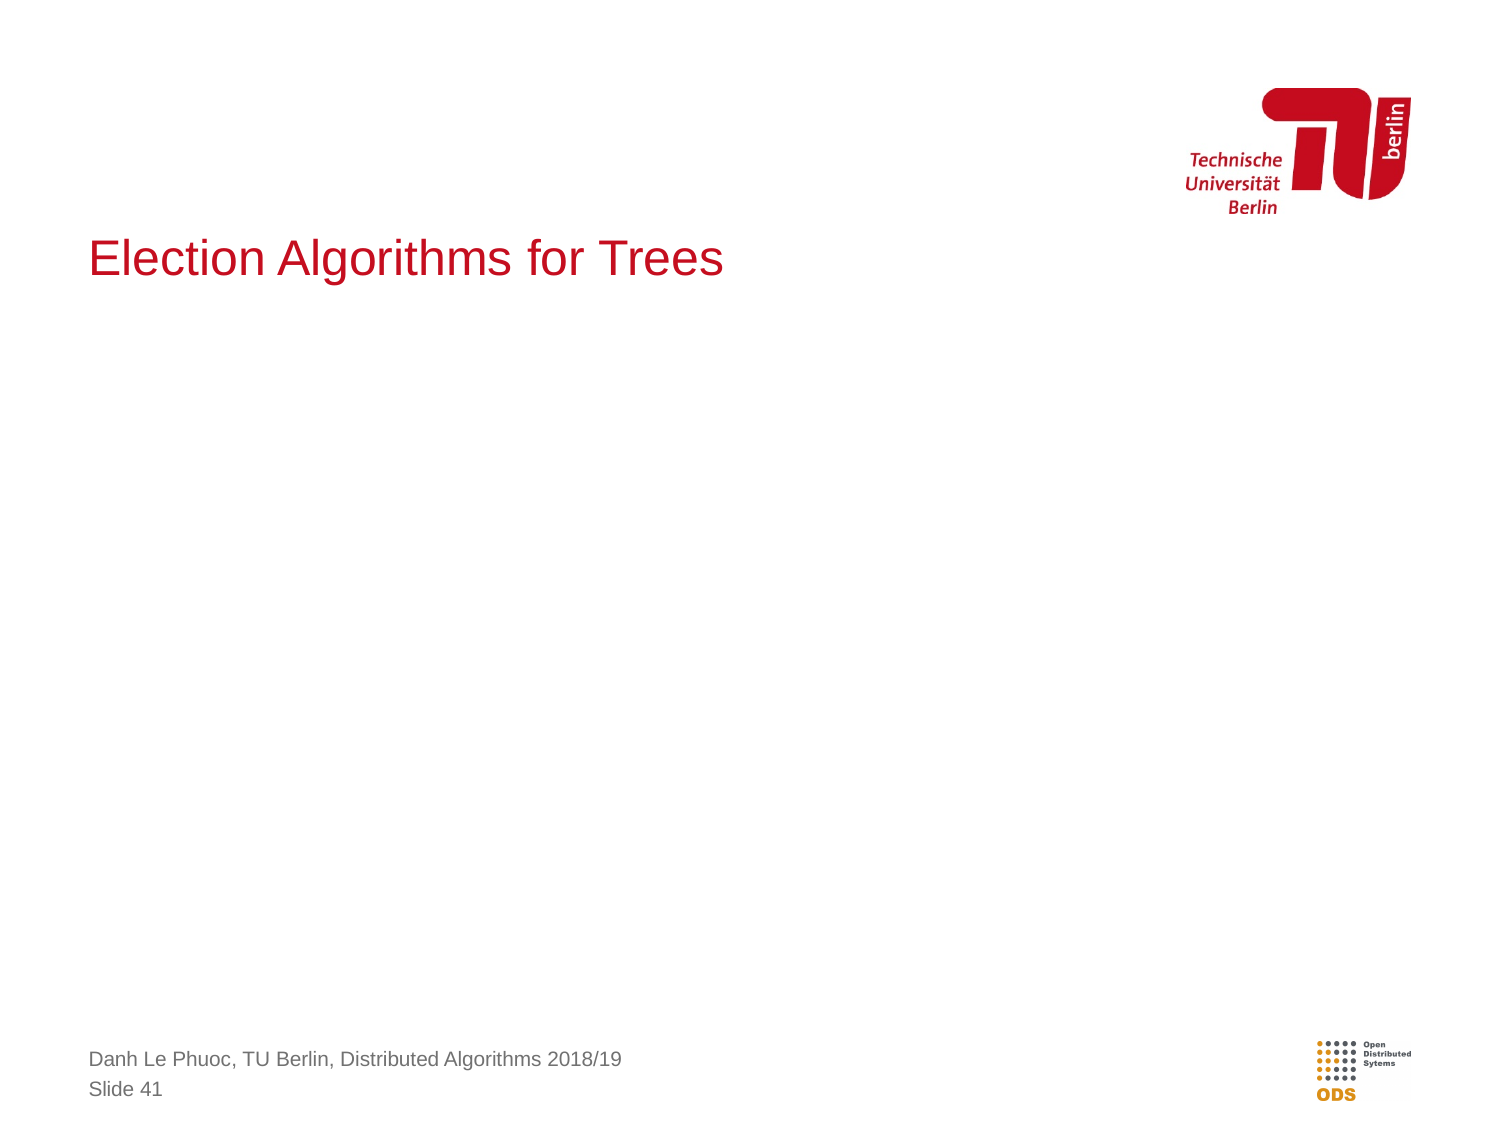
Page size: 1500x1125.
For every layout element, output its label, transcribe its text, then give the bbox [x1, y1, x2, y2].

footer Danh Le Phuoc, TU Berlin, Distributed Algorithms 2018/19 [88, 1045, 1176, 1071]
slide_number Slide 41 [88, 1075, 1176, 1101]
picture [1186, 88, 1411, 214]
title Election Algorithms for Trees [88, 222, 1411, 286]
picture [1317, 1041, 1411, 1101]
